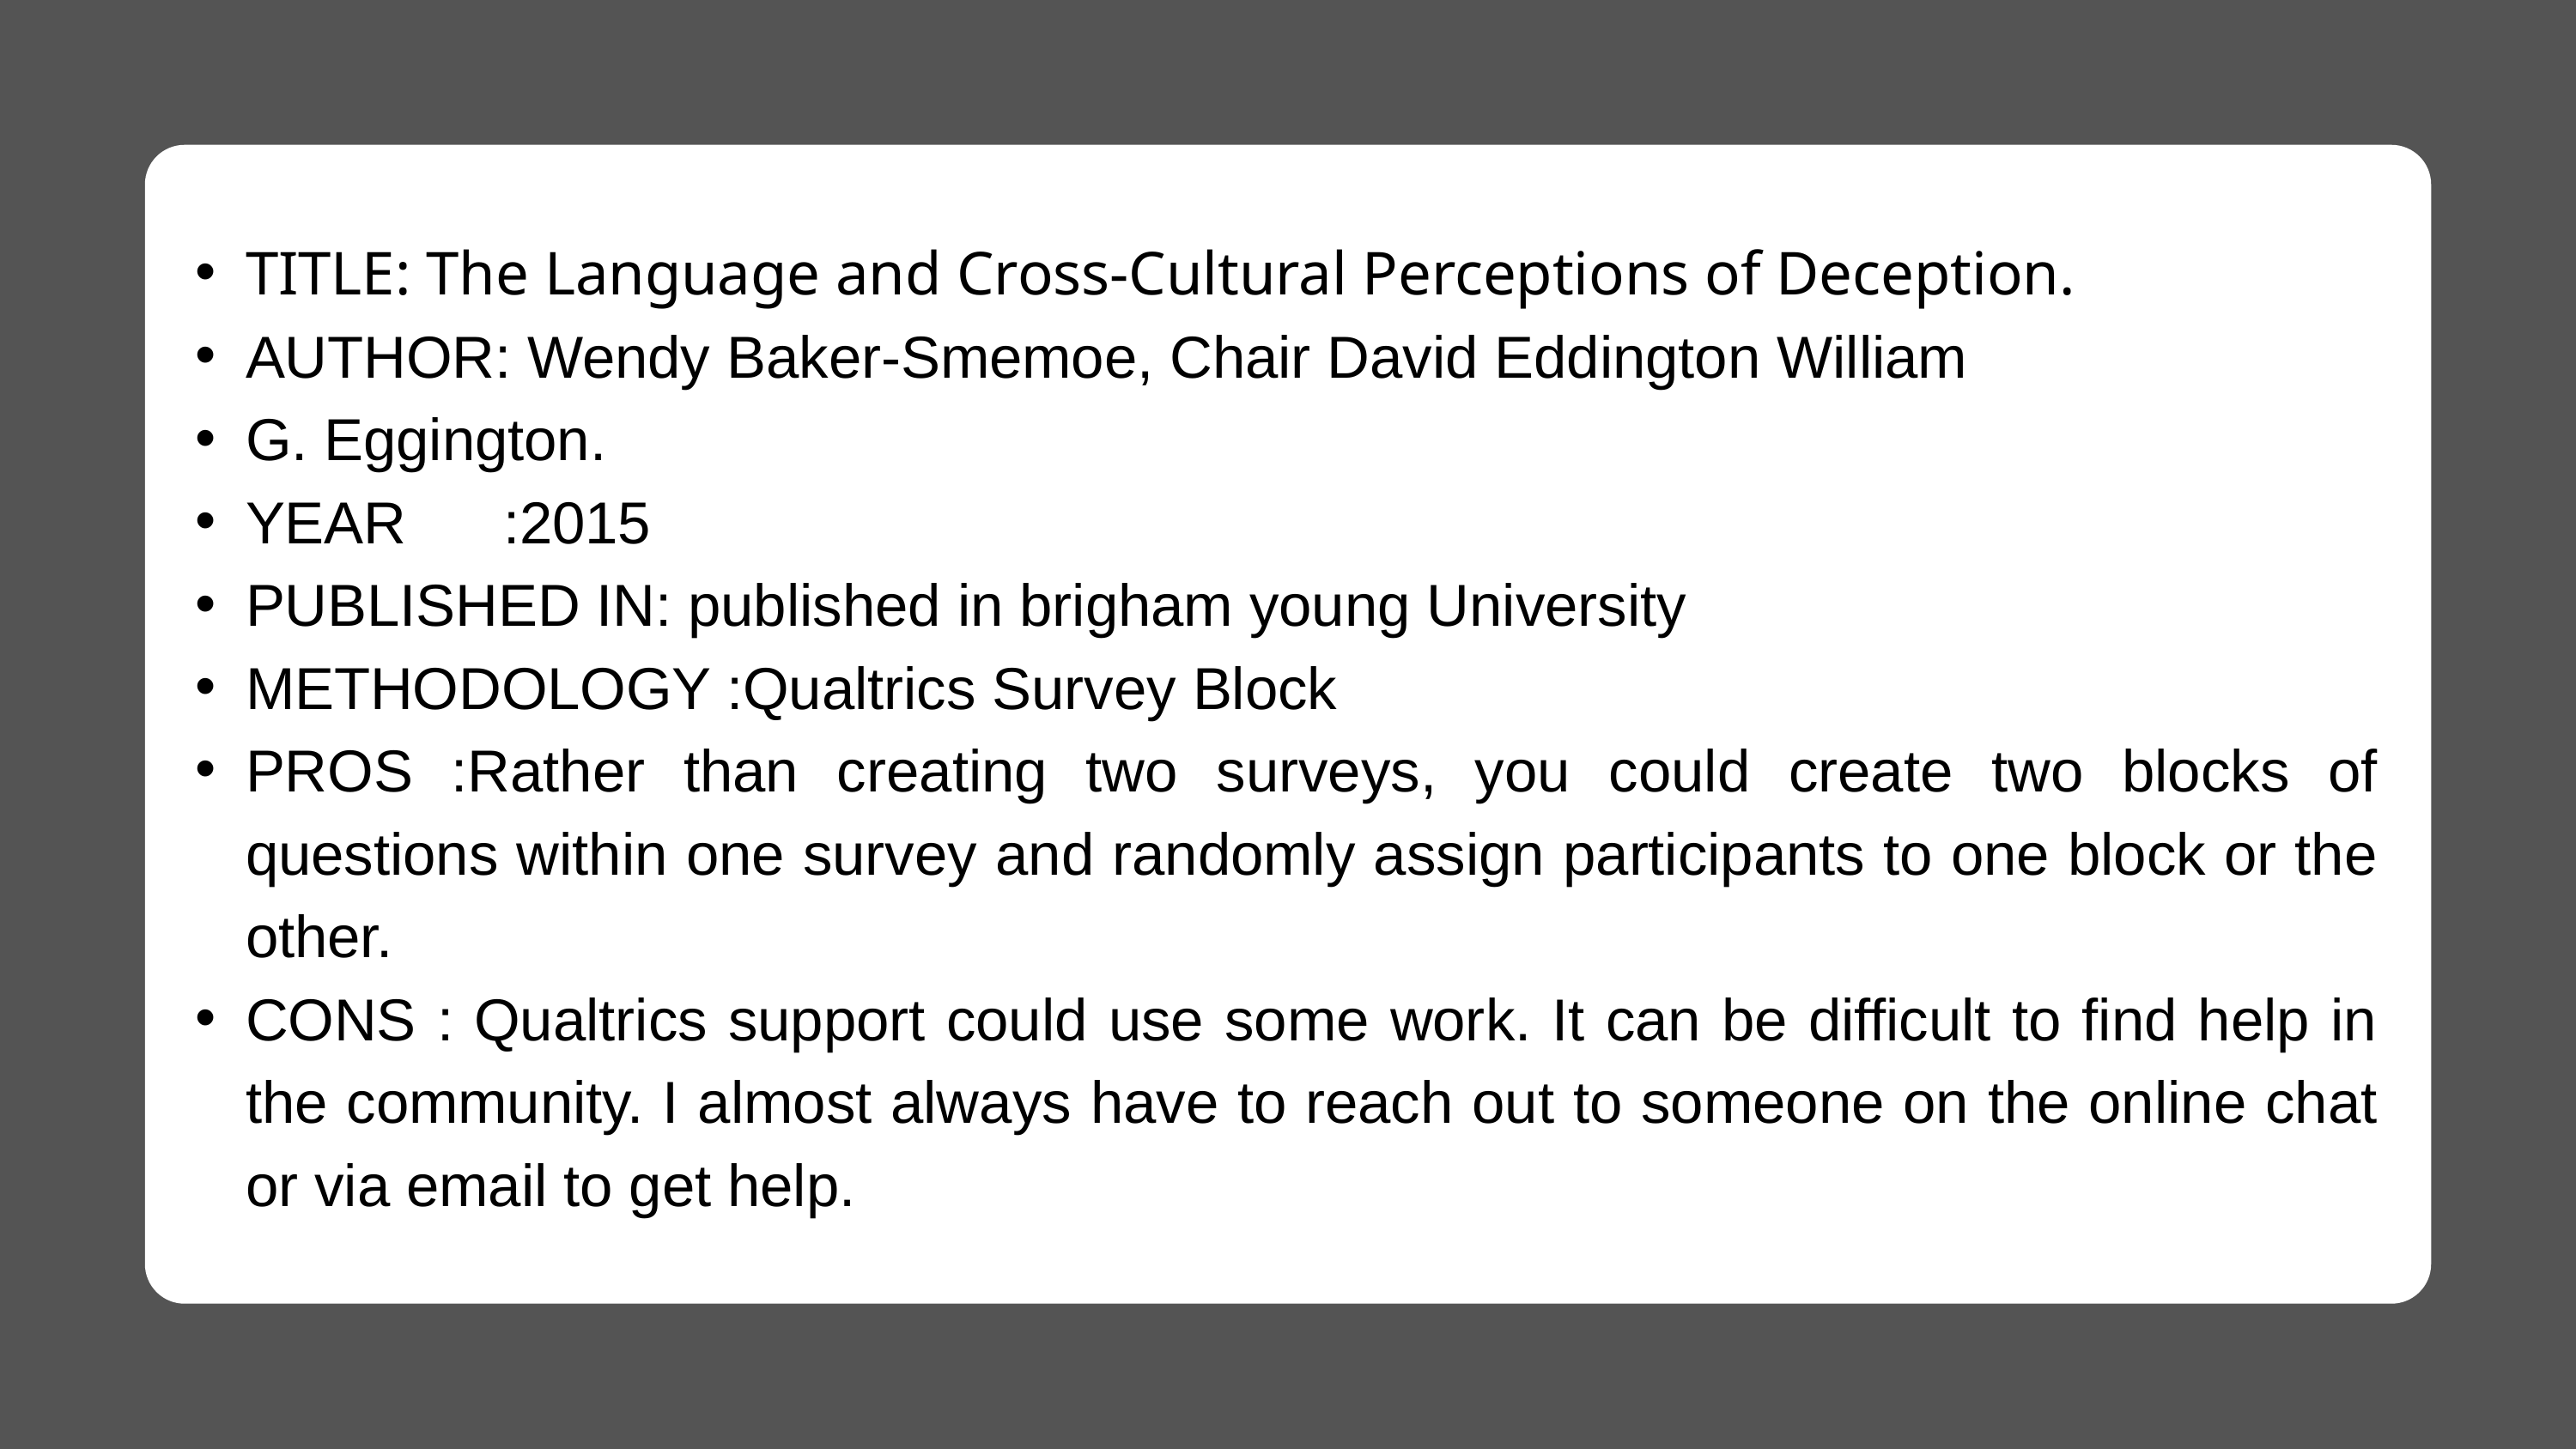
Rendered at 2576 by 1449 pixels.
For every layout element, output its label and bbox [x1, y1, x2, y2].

text_box [144, 144, 2432, 1304]
